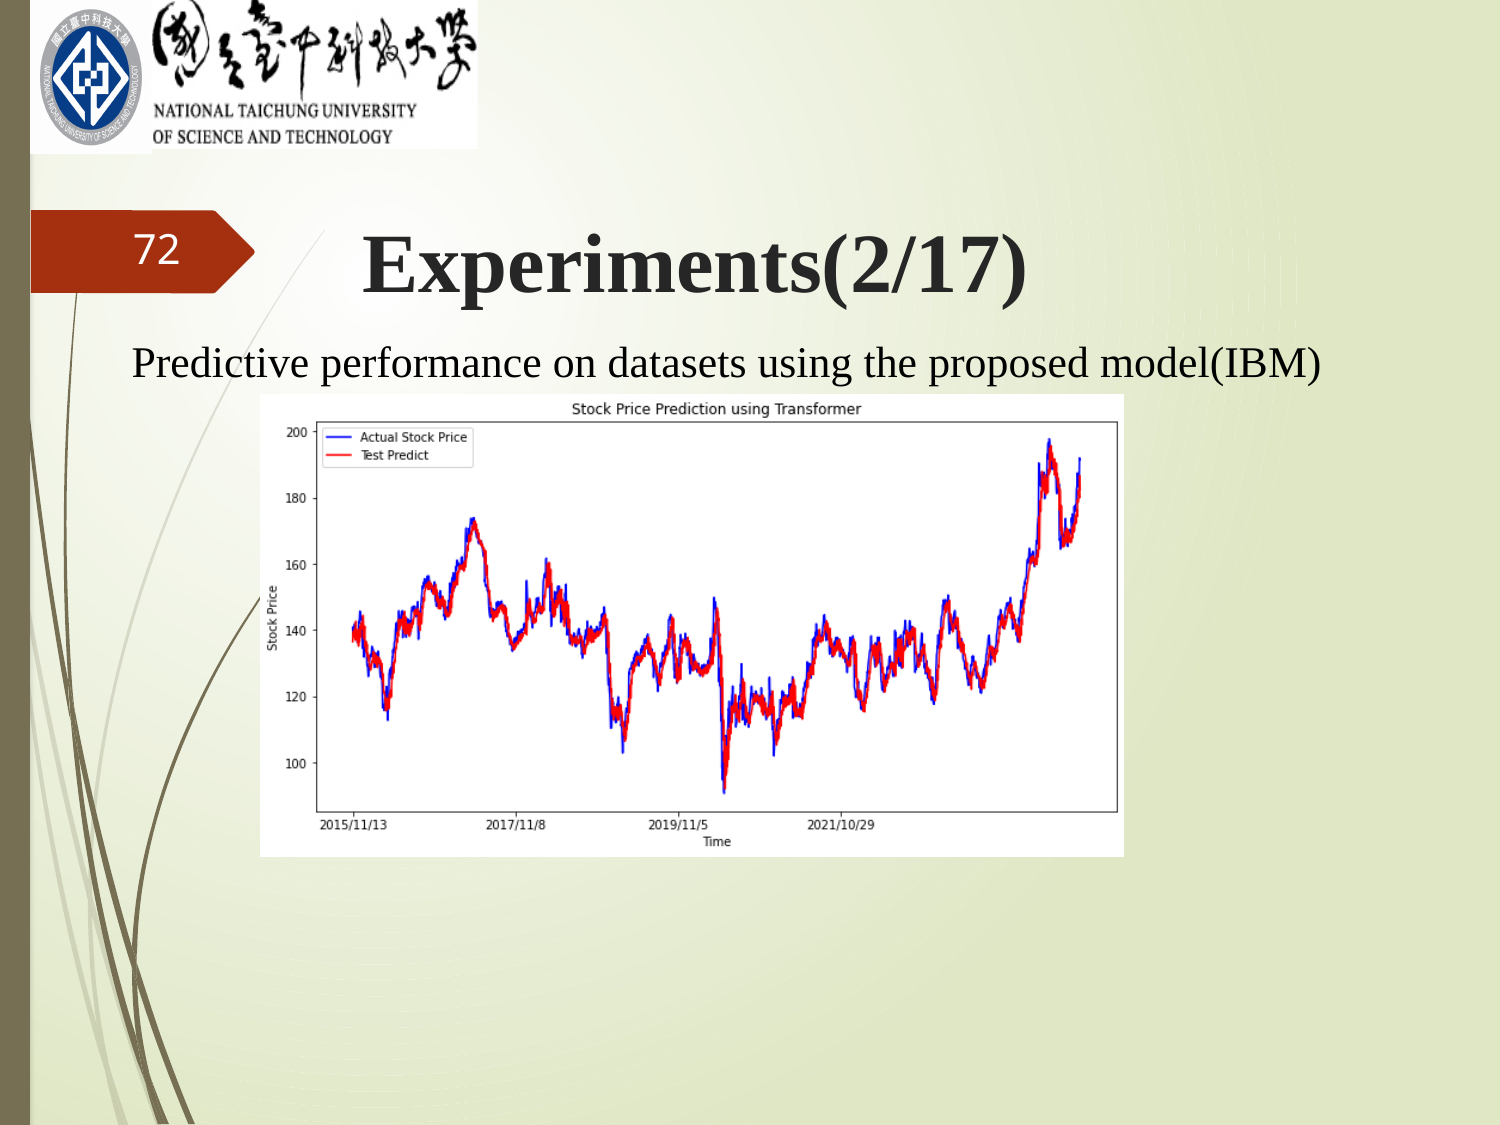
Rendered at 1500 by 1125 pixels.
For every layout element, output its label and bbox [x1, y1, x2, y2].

picture [30, 0, 478, 154]
text_box [0, 202, 1500, 394]
slide_number [99, 221, 196, 282]
picture [260, 394, 1124, 858]
